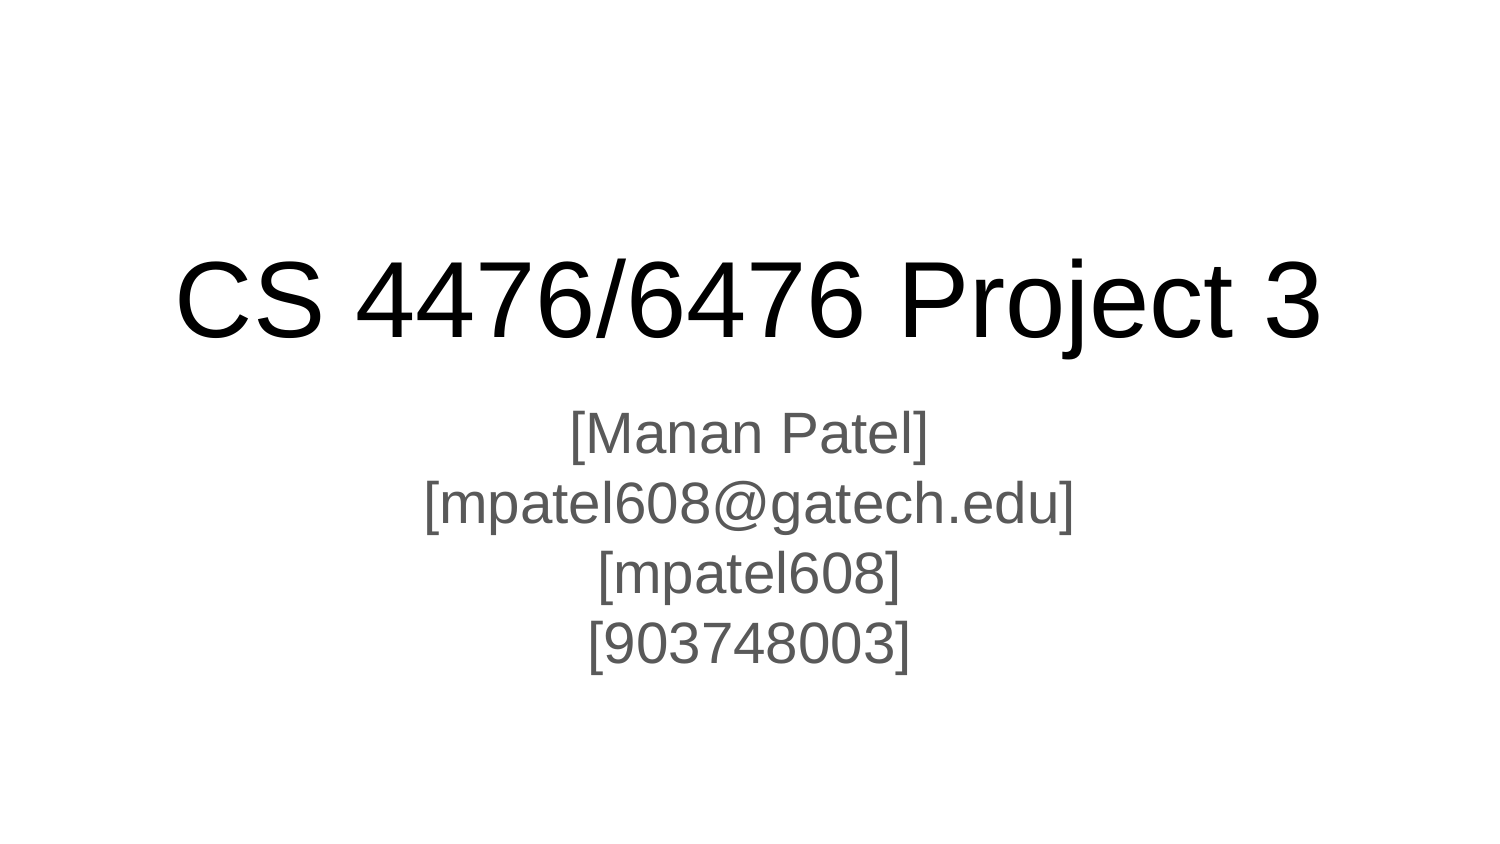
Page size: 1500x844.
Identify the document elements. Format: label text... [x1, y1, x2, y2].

text_box [Manan Patel] [mpatel608@gatech.edu] [mpatel608] [903748003] [51, 380, 1449, 676]
text_box CS 4476/6476 Project 3 [51, 37, 1449, 375]
